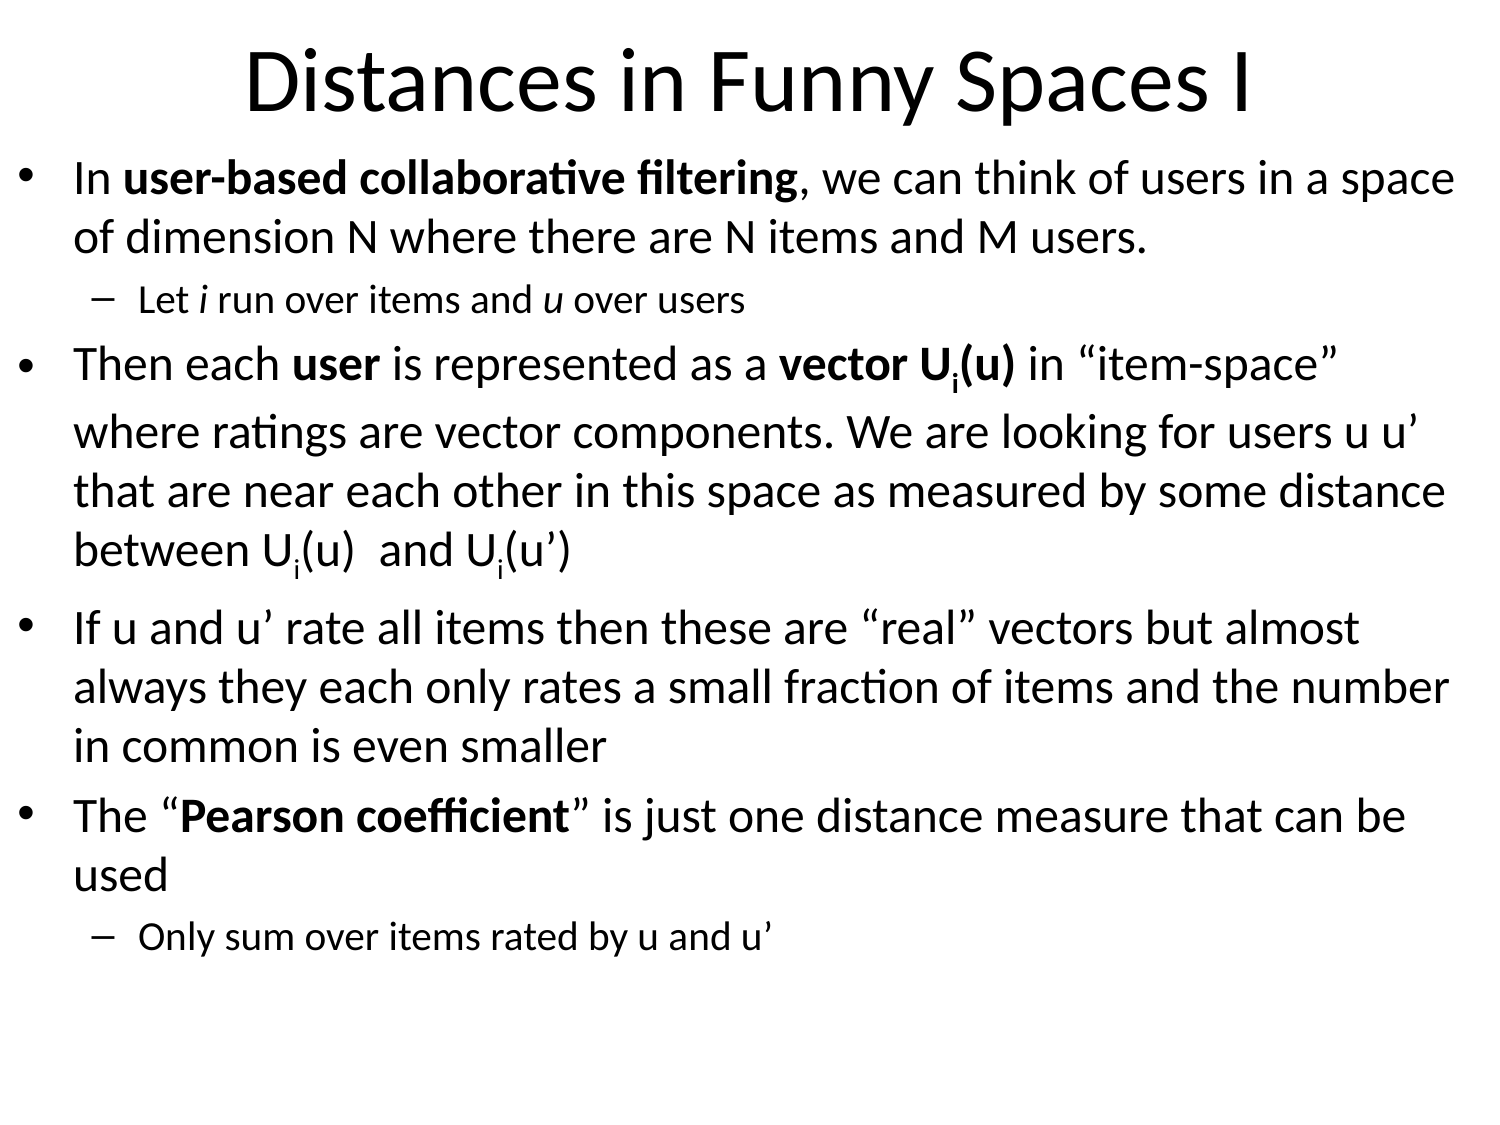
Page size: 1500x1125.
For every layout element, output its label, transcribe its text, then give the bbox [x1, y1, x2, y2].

list In user-based collaborative filtering, we can think of users in a space of dimension N where there are N items and M users. Let i run over items and u over users Then each user is represented as a vector Ui(u) in “item-space” where ratings are vector components. We are looking for users u u’ that are near each other in this space as measured by some distance between Ui(u) and Ui(u’) If u and u’ rate all items then these are “real” vectors but almost always they each only rates a small fraction of items and the number in common is even smaller The “Pearson coefficient” is just one distance measure that can be used Only sum over items rated by u and u’ [2, 137, 1488, 975]
title Distances in Funny Spaces I [75, 12, 1425, 137]
